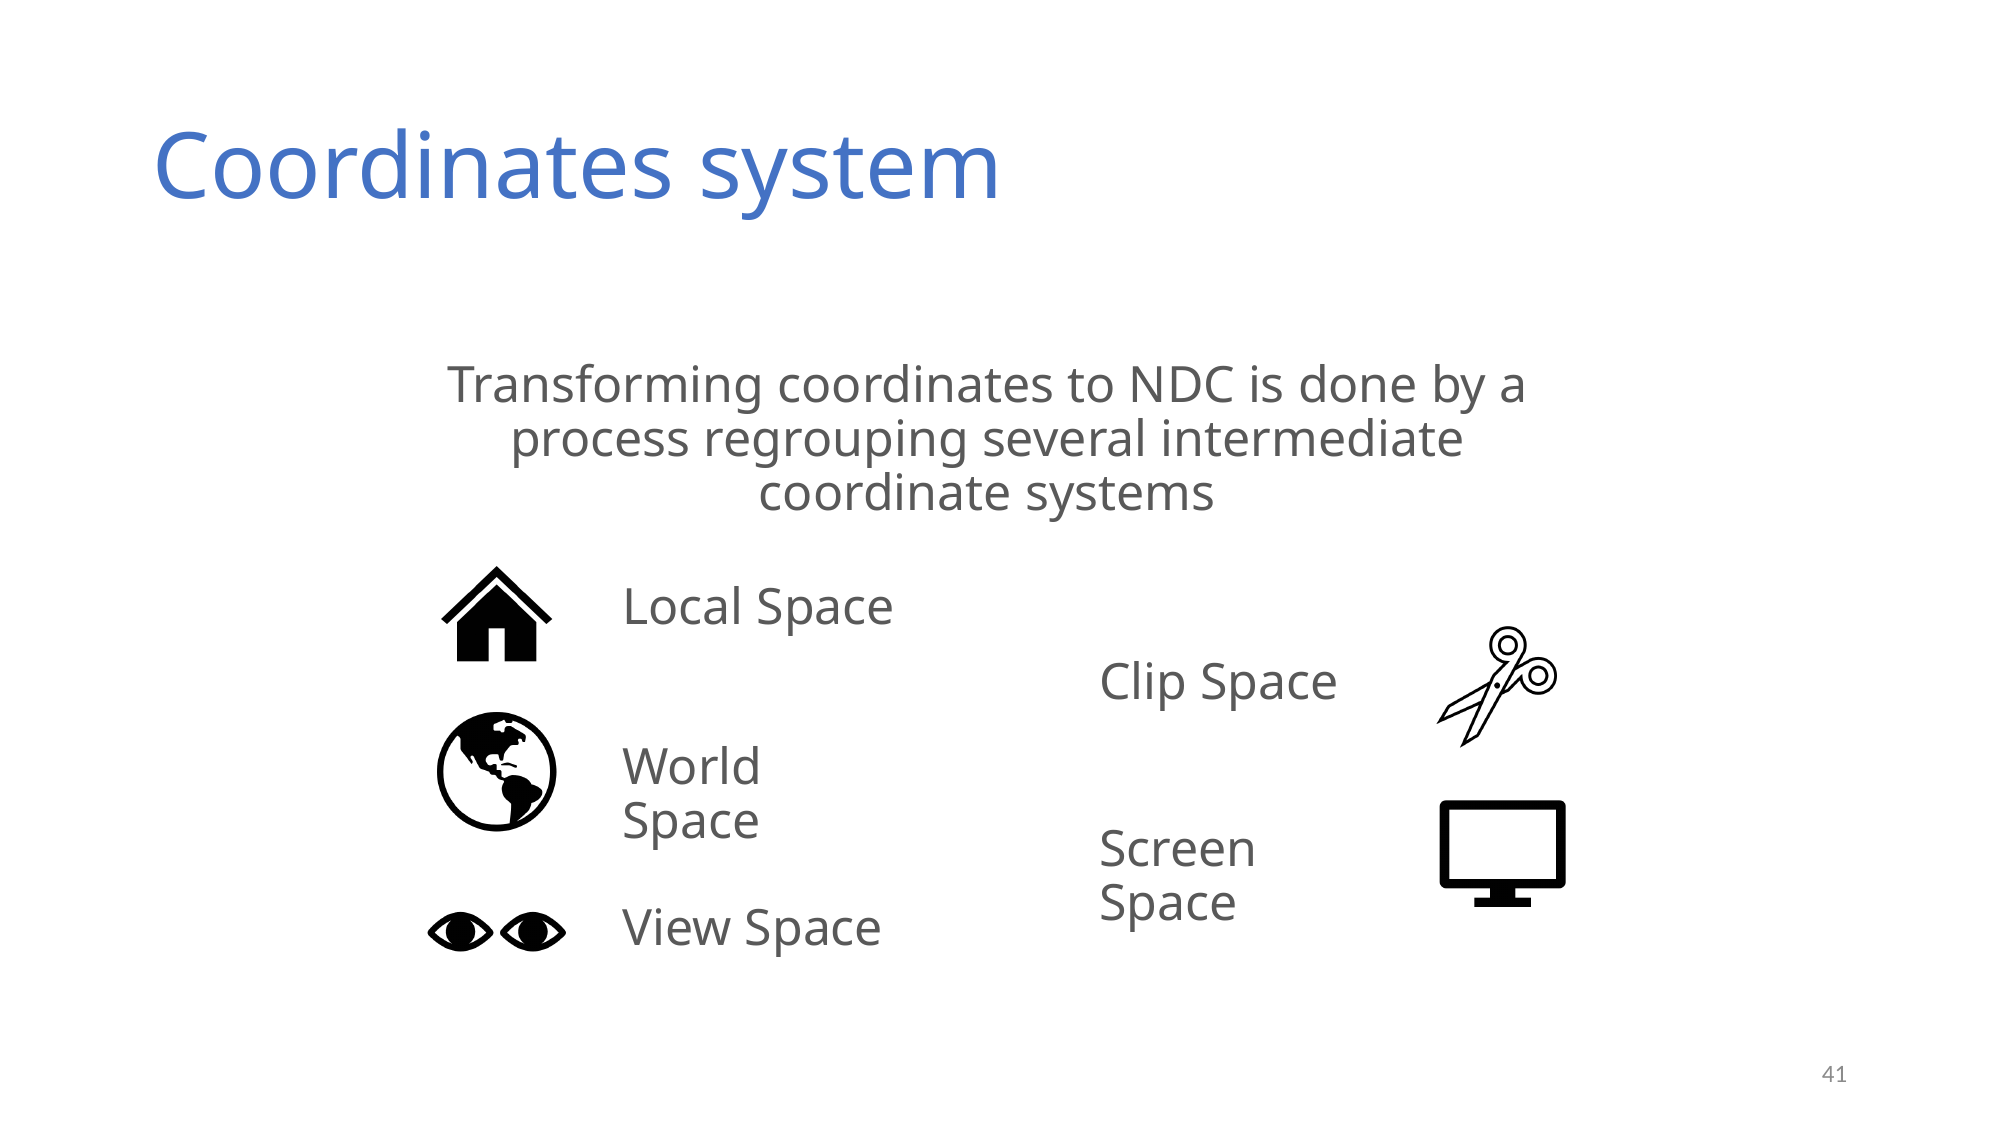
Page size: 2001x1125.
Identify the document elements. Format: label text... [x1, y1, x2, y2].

text_box Screen Space [1084, 815, 1397, 892]
text_box Clip Space [1084, 649, 1397, 725]
picture [421, 856, 572, 1007]
picture [1427, 778, 1578, 929]
text_box Transforming coordinates to NDC is done by a process regrouping several intermediate coordinate systems [421, 351, 1554, 484]
text_box View Space [607, 894, 920, 970]
picture [433, 550, 560, 677]
text_box World Space [607, 733, 920, 810]
title Coordinates system [137, 59, 1863, 278]
picture [421, 696, 572, 847]
picture [1424, 614, 1569, 759]
text_box Local Space [607, 573, 920, 650]
slide_number 41 [1412, 1042, 1863, 1103]
